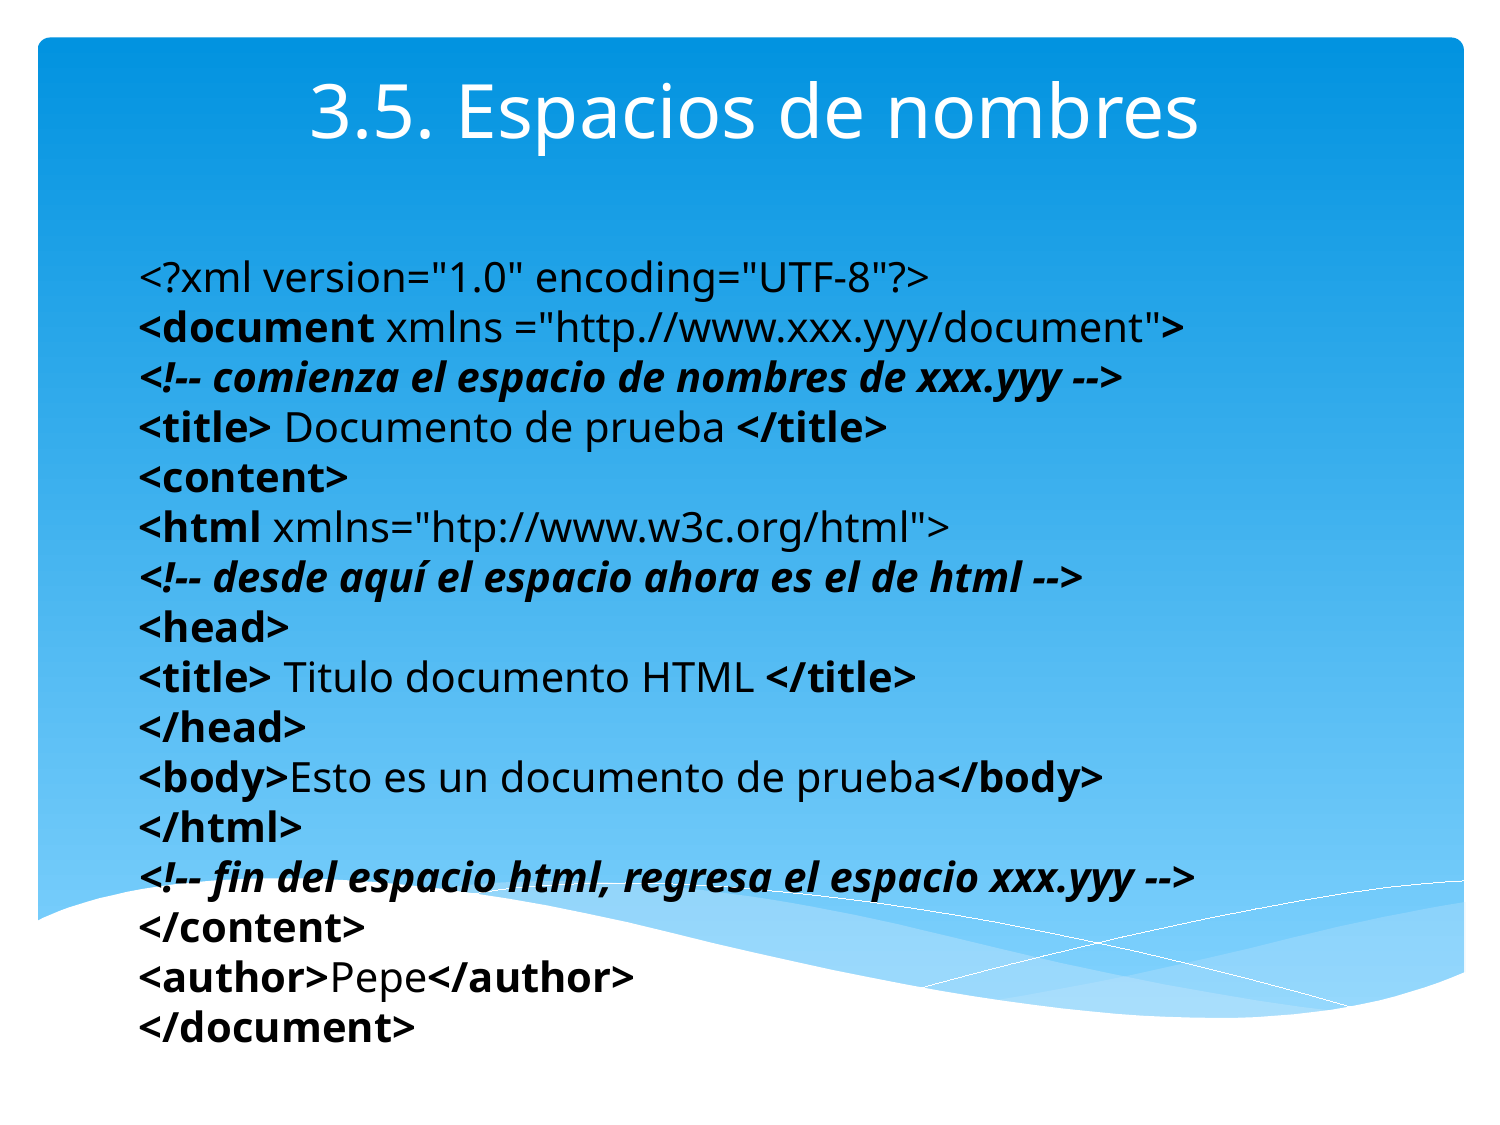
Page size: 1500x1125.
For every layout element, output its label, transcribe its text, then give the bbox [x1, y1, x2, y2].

title 3.5. Espacios de nombres [53, 42, 1459, 161]
text_box <?xml version="1.0" encoding="UTF-8"?> <document xmlns ="http.//www.xxx.yyy/document"> <!-- comienza el espacio de nombres de xxx.yyy --> <title> Documento de prueba </title> <content> <html xmlns="htp://www.w3c.org/html"> <!-- desde aquí el espacio ahora es el de html --> <head> <title> Titulo documento HTML </title> </head> <body>Esto es un documento de prueba</body> </html> <!-- fin del espacio html, regresa el espacio xxx.yyy --> </content> <author>Pepe</author> </document> [123, 243, 1400, 1059]
